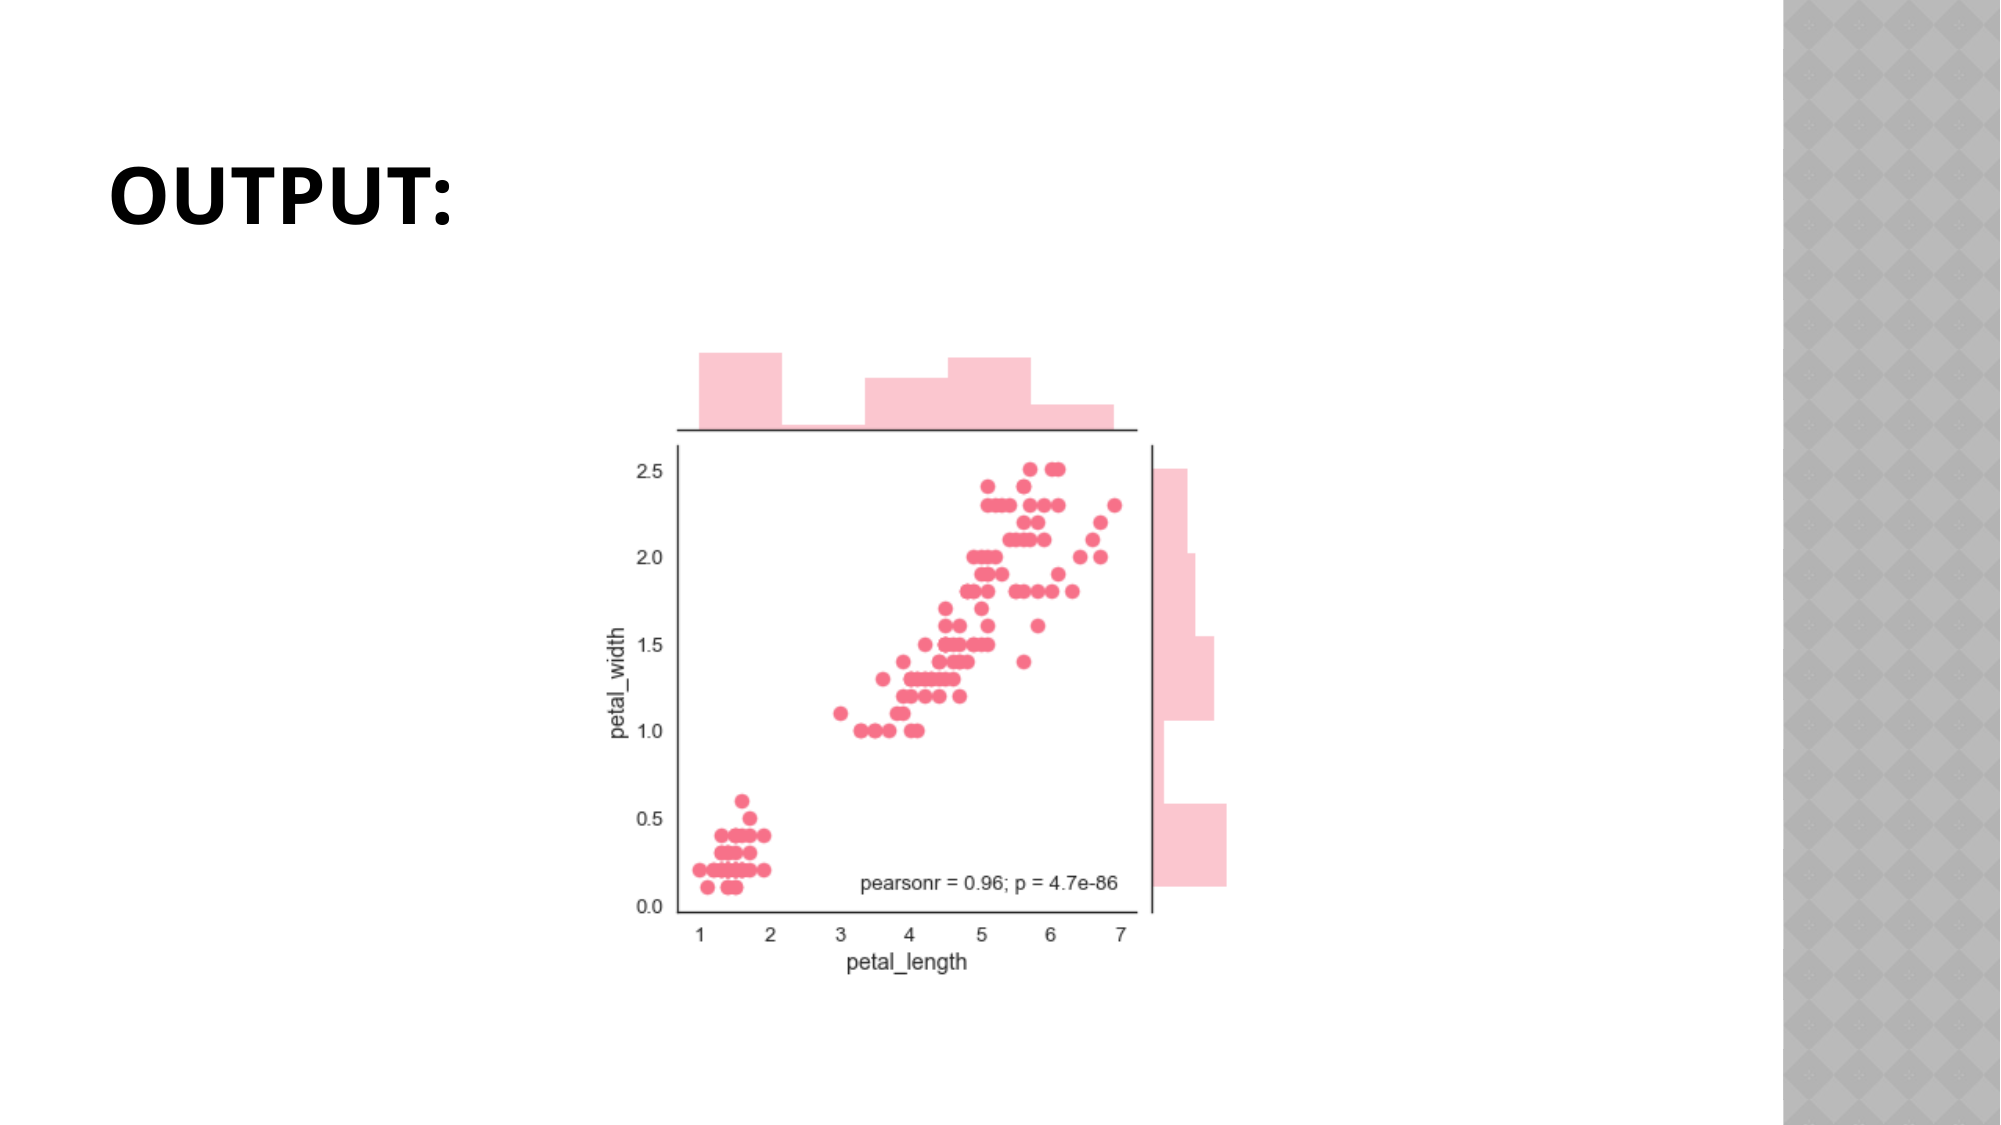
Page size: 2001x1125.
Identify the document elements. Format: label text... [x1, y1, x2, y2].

title Output: [99, 52, 1684, 240]
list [596, 339, 1241, 984]
